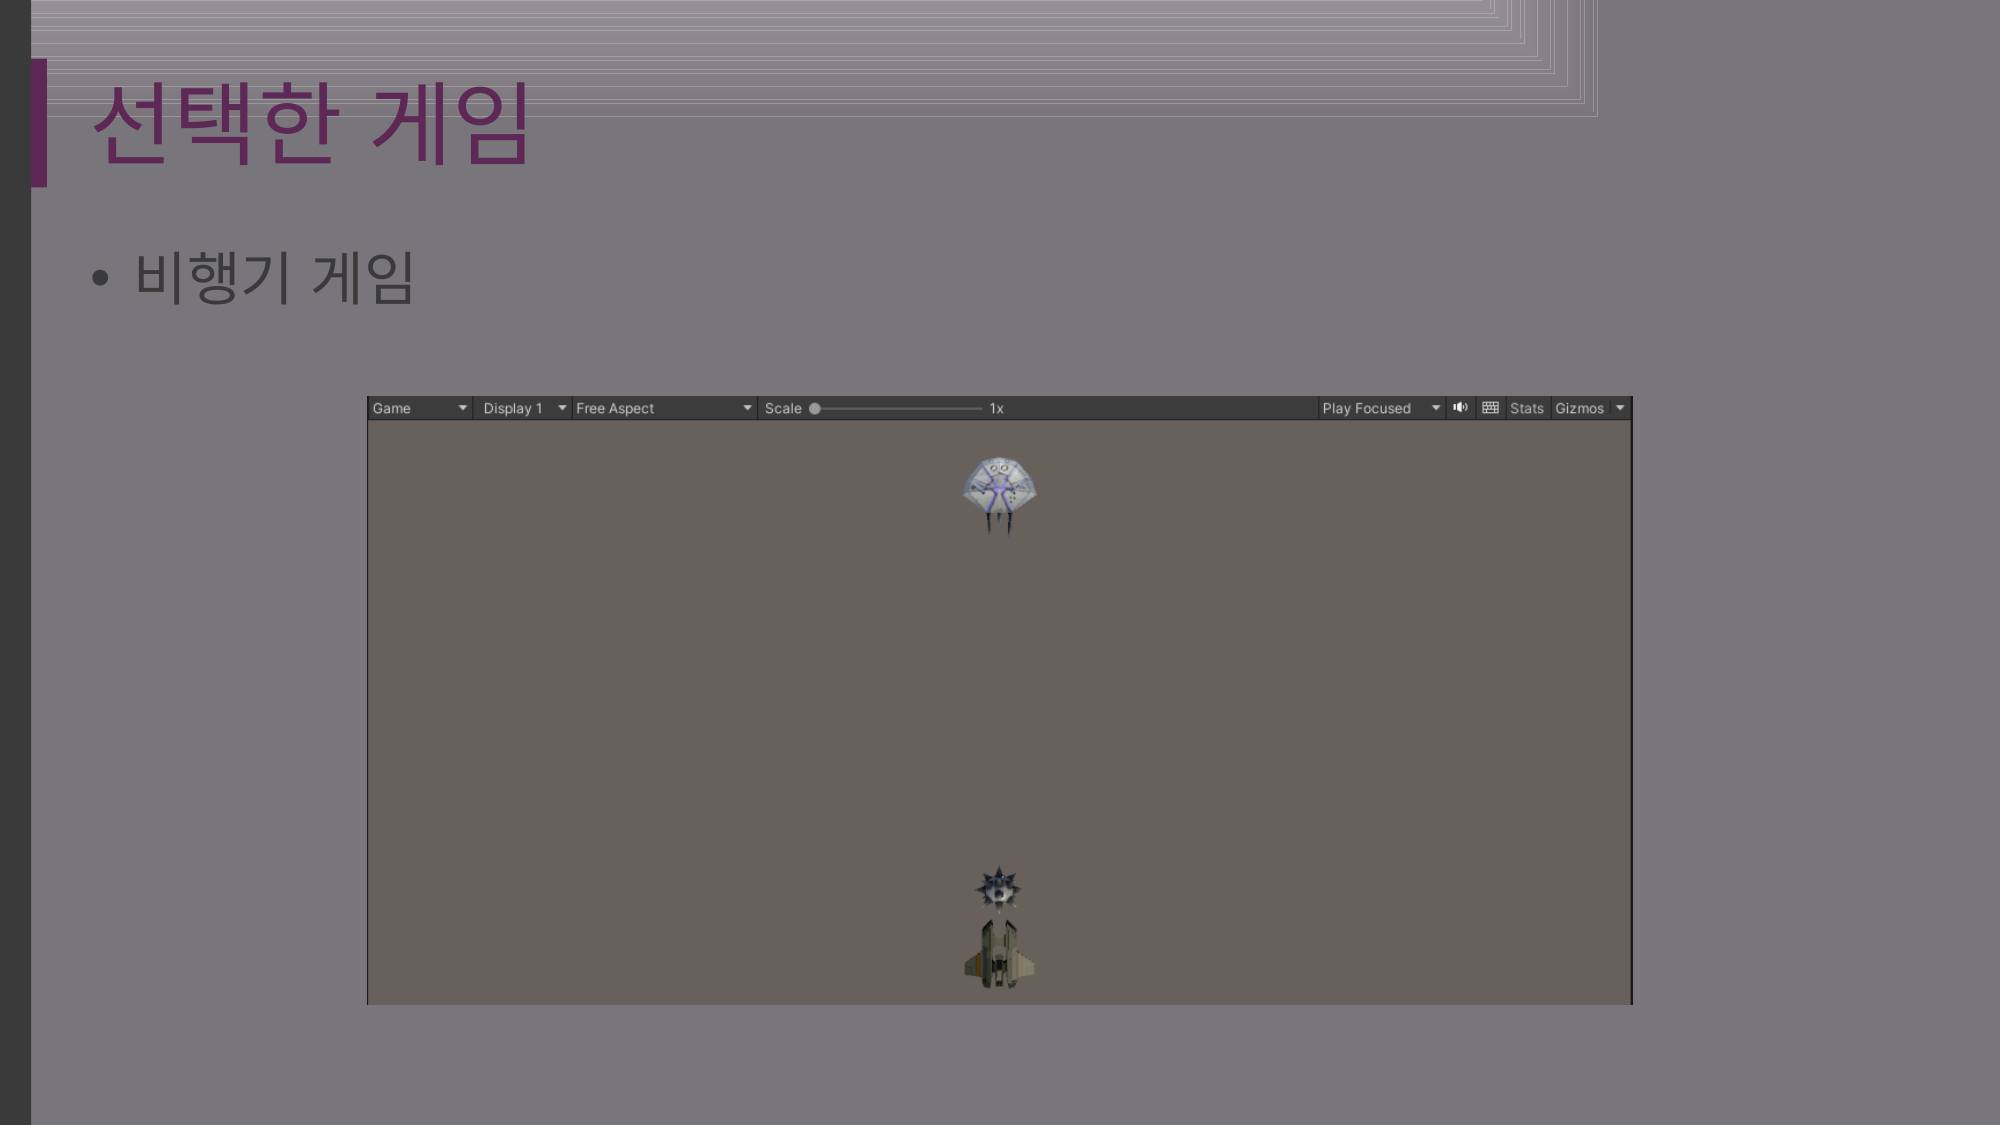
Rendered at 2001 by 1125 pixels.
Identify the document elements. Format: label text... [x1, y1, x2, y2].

list 비행기 게임 [75, 234, 1913, 1005]
picture [366, 396, 1634, 1006]
title 선택한 게임 [74, 45, 1500, 200]
